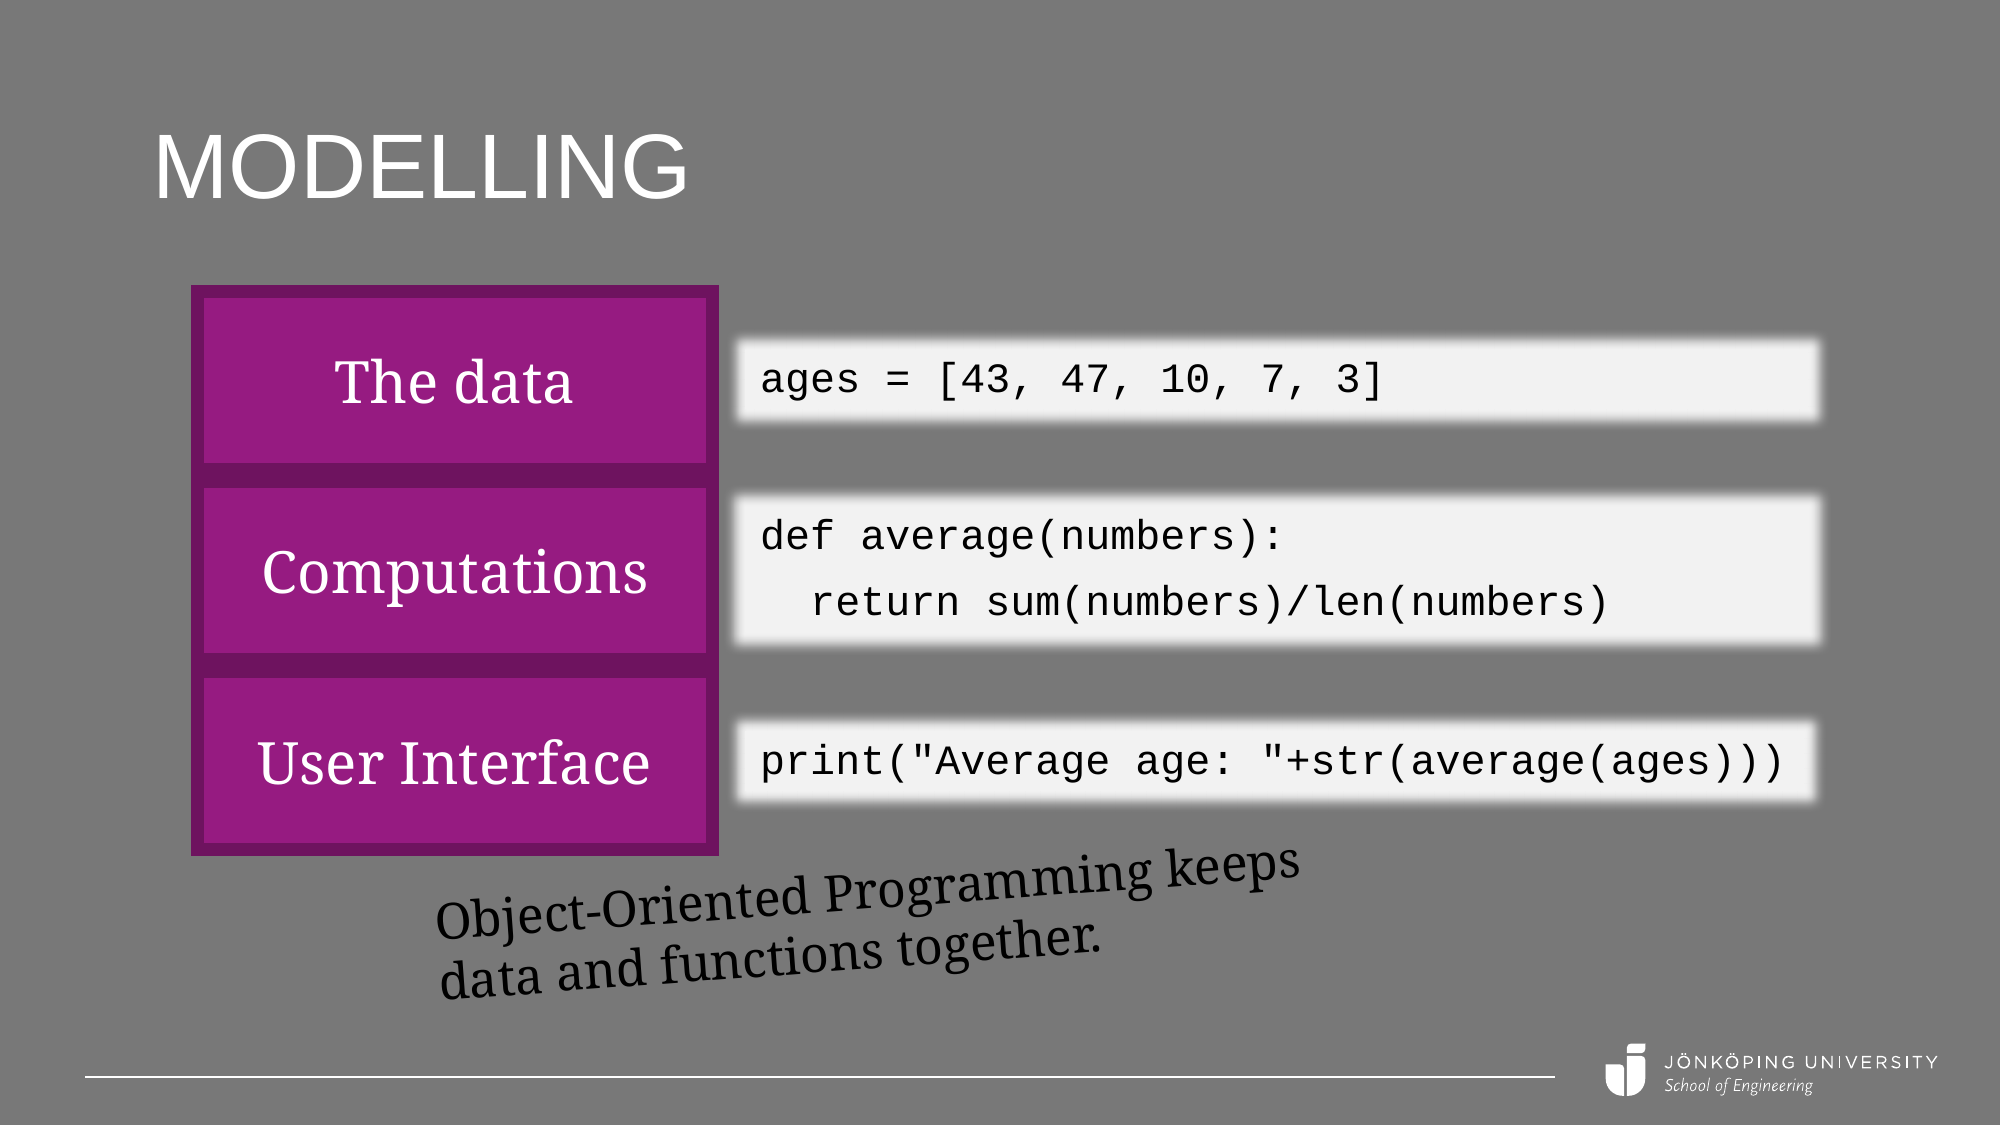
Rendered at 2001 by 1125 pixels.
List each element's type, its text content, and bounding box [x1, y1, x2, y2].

text_box The data [197, 290, 714, 470]
title Modelling [137, 59, 1863, 278]
text_box Object-Oriented Programming keeps data and functions together. [417, 818, 1323, 1019]
text_box ages = [43, 47, 10, 7, 3] [745, 349, 1809, 410]
text_box def average(numbers): return sum(numbers)/len(numbers) [745, 506, 1809, 633]
text_box print("Average age: "+str(average(ages))) [745, 730, 1805, 791]
text_box User Interface [197, 671, 714, 851]
text_box Computations [197, 481, 714, 660]
